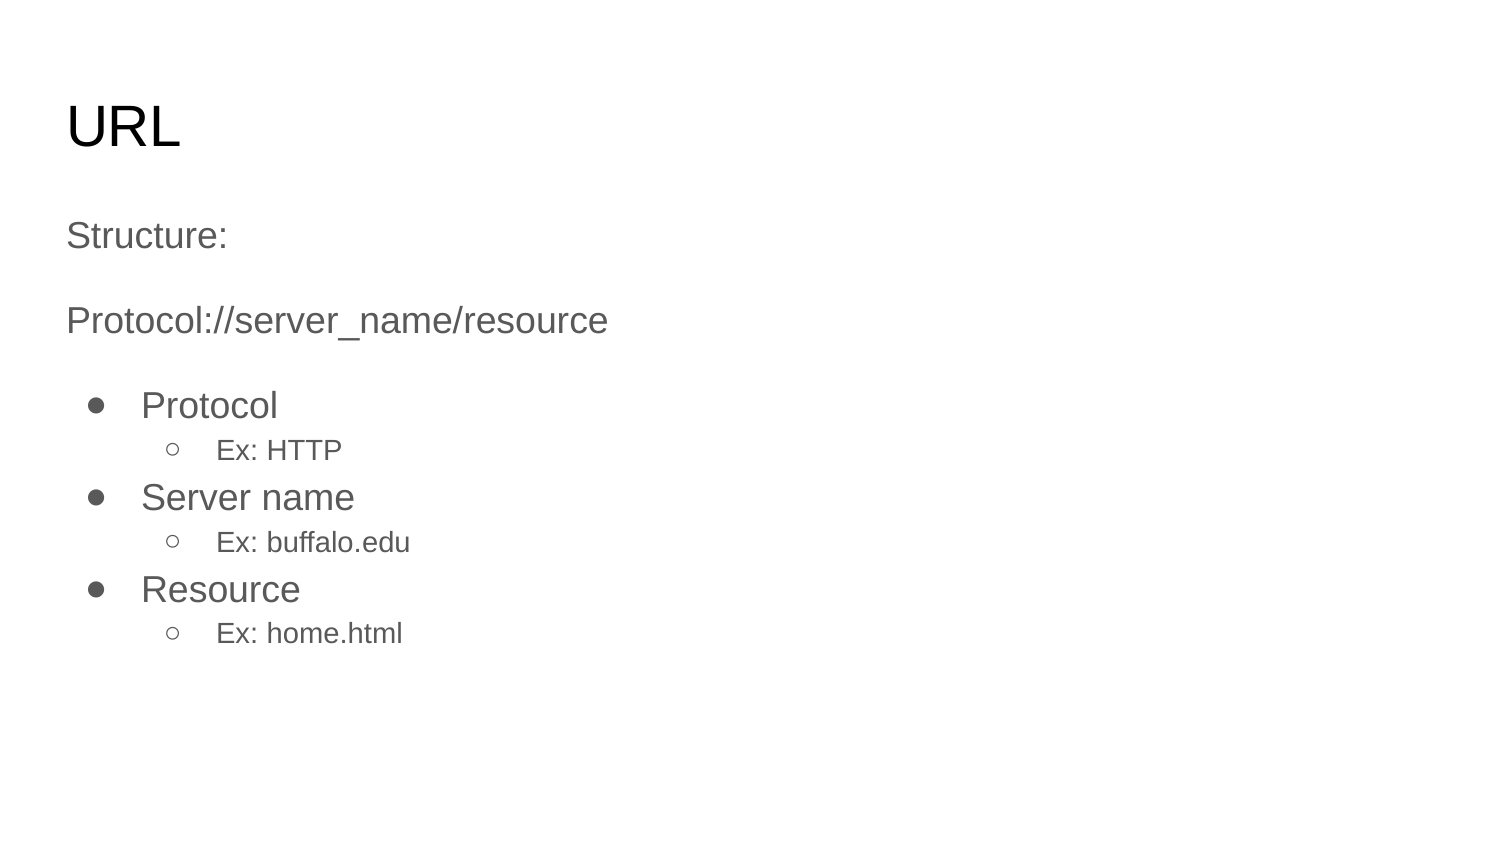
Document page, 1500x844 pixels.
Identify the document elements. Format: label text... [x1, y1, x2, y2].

title URL [51, 72, 1449, 167]
list Structure: Protocol://server_name/resource Protocol Ex: HTTP Server name Ex: buffalo.edu Resource Ex: home.html [51, 189, 1449, 750]
